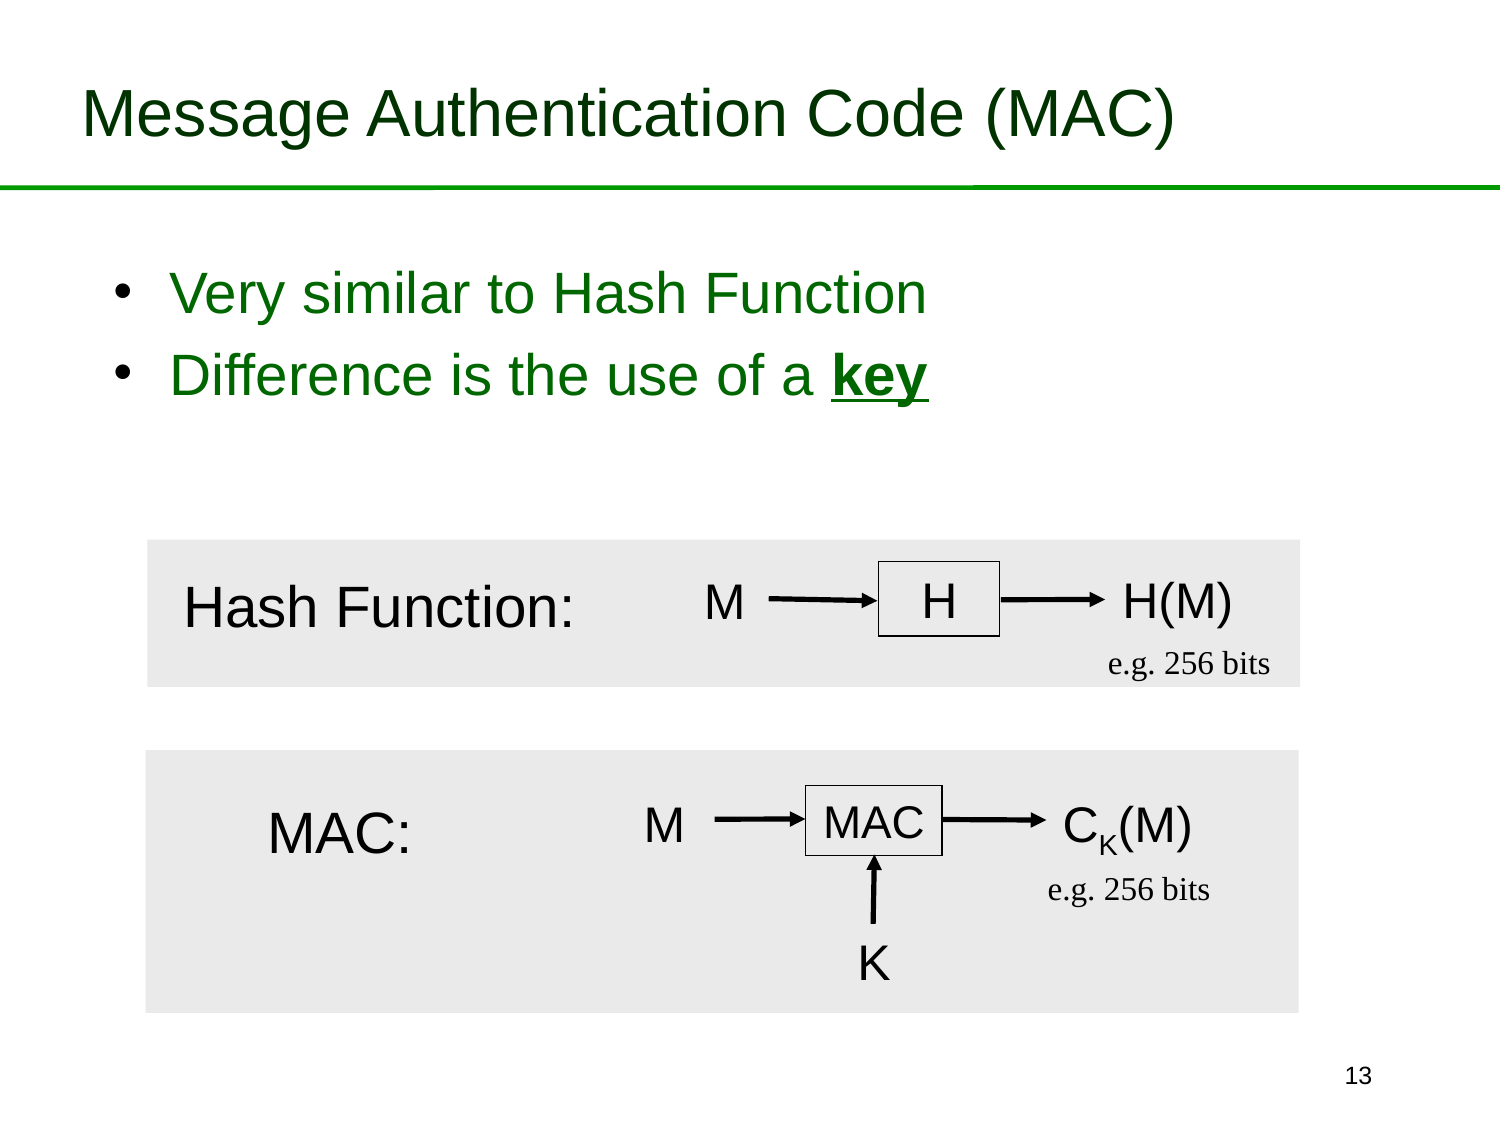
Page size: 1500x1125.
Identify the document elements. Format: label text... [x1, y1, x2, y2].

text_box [107, 785, 1236, 999]
list Very similar to Hash Function Difference is the use of a key [97, 247, 1417, 1044]
text_box Message Authentication Code (MAC) [66, 31, 1412, 188]
slide_number 13 [1074, 1051, 1388, 1101]
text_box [168, 561, 1296, 689]
